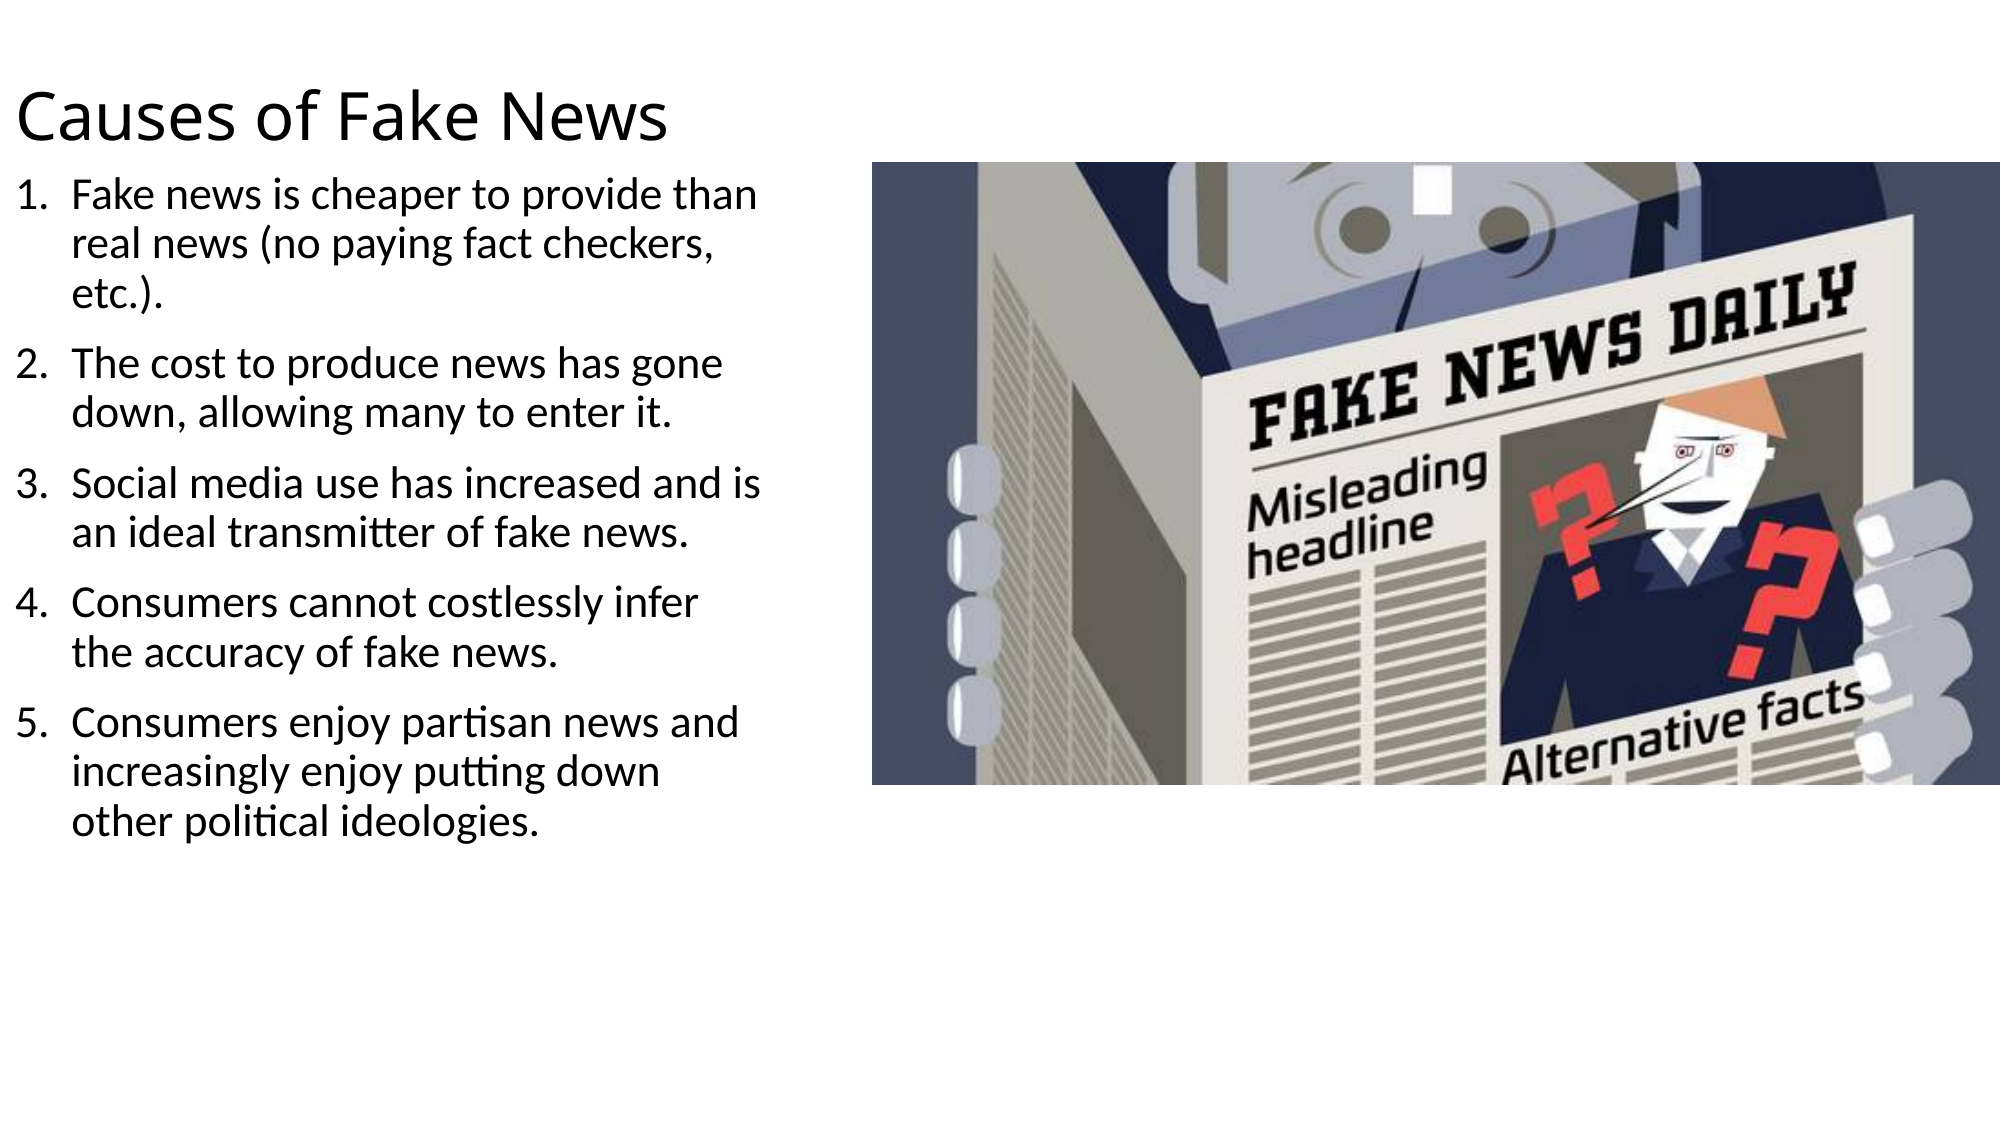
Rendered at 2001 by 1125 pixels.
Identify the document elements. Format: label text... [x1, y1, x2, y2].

list Fake news is cheaper to provide than real news (no paying fact checkers, etc.). The cost to produce news has gone down, allowing many to enter it. Social media use has increased and is an ideal transmitter of fake news. Consumers cannot costlessly infer the accuracy of fake news. Consumers enjoy partisan news and increasingly enjoy putting down other political ideologies. [0, 162, 783, 963]
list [872, 162, 2000, 785]
title Causes of Fake News [0, 75, 783, 162]
